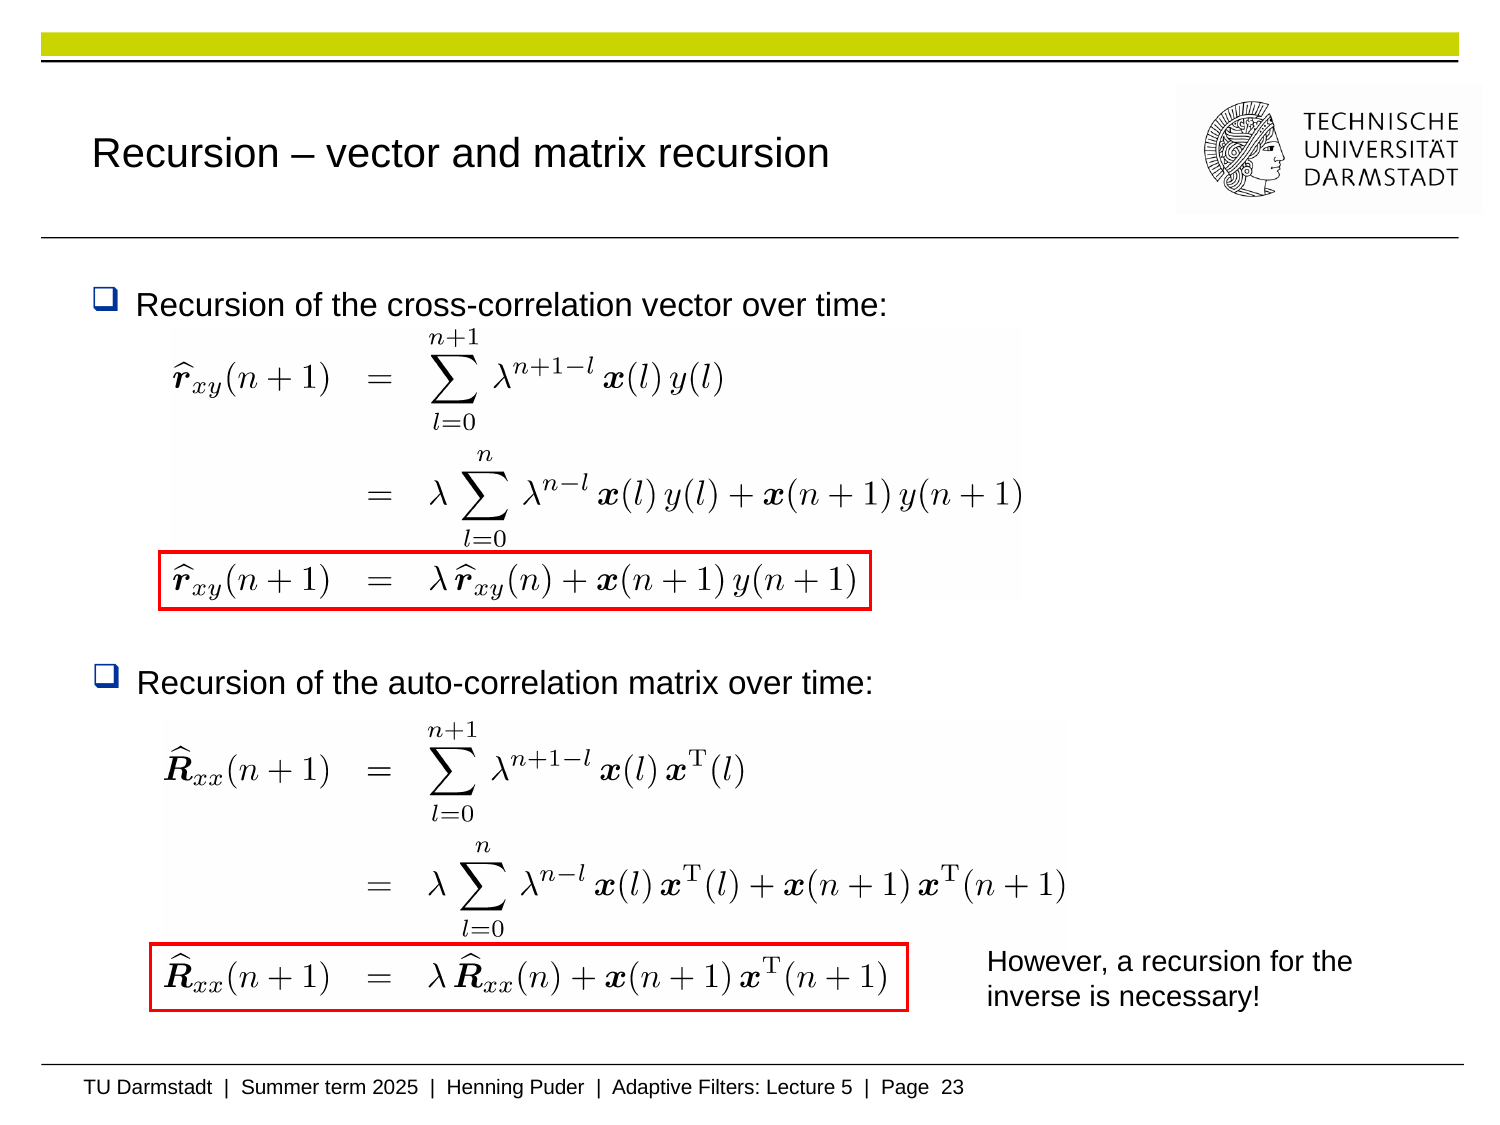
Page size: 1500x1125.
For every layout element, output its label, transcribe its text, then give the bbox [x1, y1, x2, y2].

title Recursion – vector and matrix recursion [91, 80, 1220, 218]
picture [1220, 84, 1483, 214]
text_box However, a recursion for the inverse is necessary! [972, 935, 1377, 1021]
text_box Recursion of the auto-correlation matrix over time: [77, 653, 900, 749]
text_box Recursion of the cross-correlation vector over time: [76, 276, 913, 371]
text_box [150, 719, 1067, 1011]
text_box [159, 326, 1020, 610]
